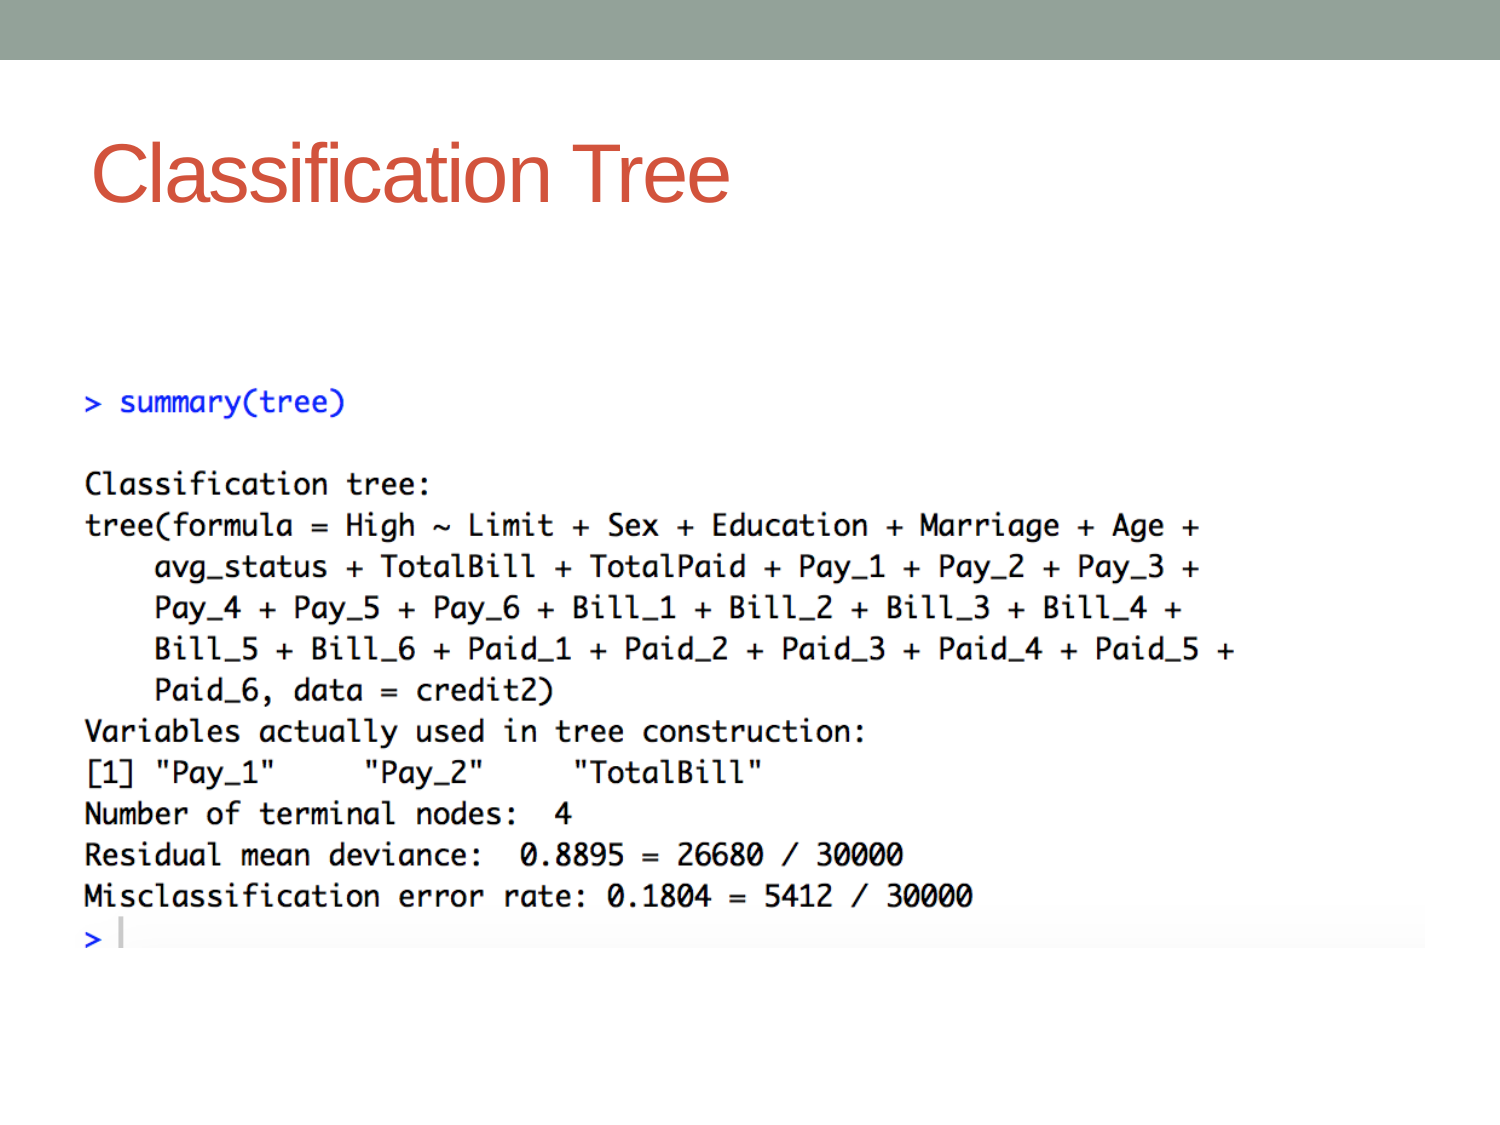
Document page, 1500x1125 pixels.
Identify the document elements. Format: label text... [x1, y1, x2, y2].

title Classification Tree [75, 87, 1425, 250]
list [74, 262, 1426, 1063]
